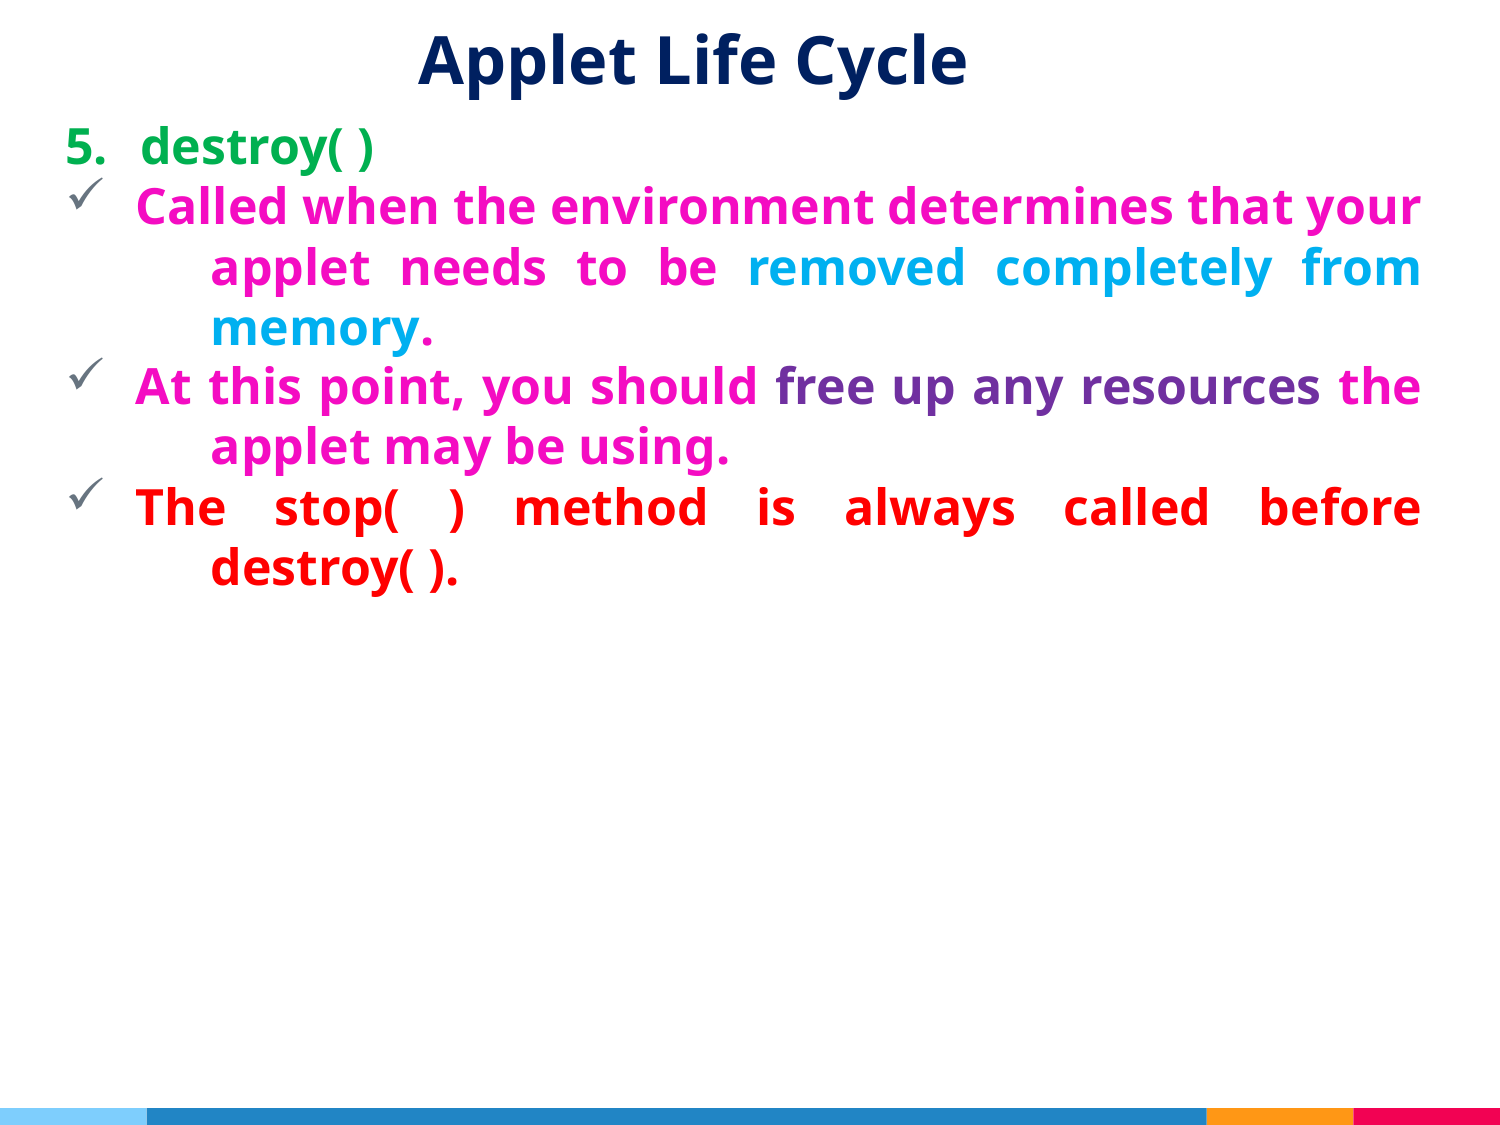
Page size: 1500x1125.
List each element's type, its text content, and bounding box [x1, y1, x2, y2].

title Applet Life Cycle [288, 10, 1100, 99]
list 5. destroy( ) Called when the environment determines that your applet needs to be removed completely from memory. At this point, you should free up any resources the applet may be using. The stop( ) method is always called before destroy( ). [50, 99, 1438, 1025]
